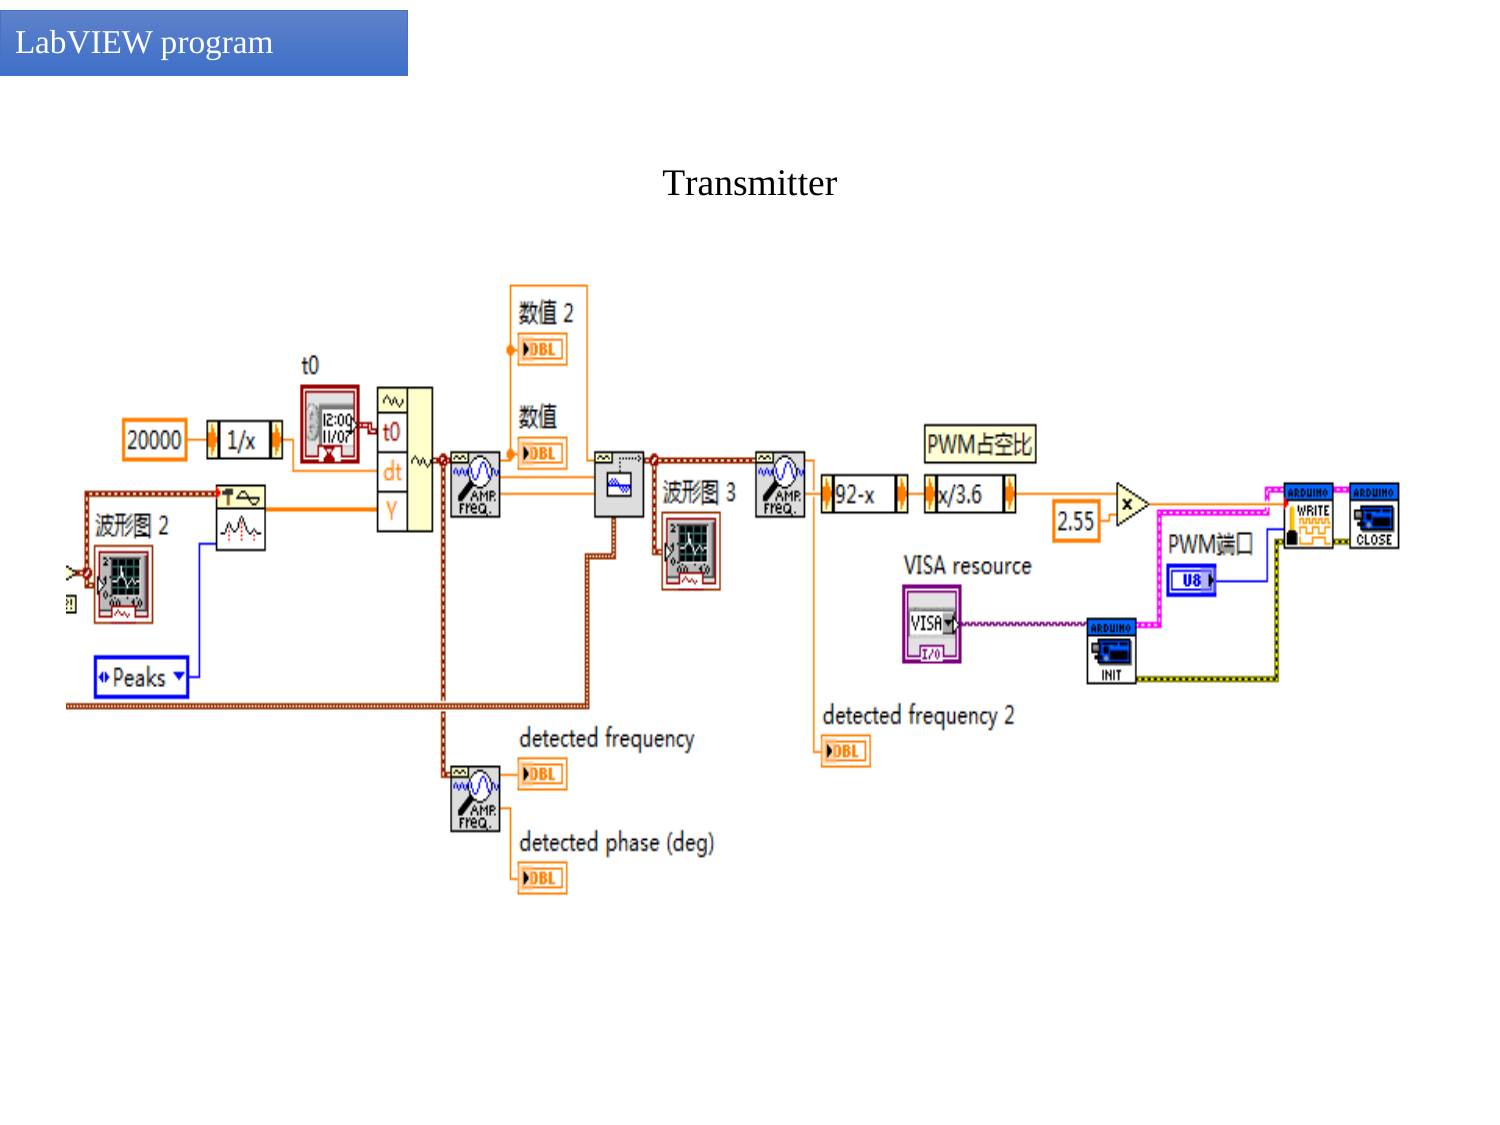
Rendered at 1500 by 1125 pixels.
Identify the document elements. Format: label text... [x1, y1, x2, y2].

title LabVIEW program [0, 10, 408, 76]
text_box Transmitter [647, 150, 853, 211]
picture [66, 231, 1434, 941]
